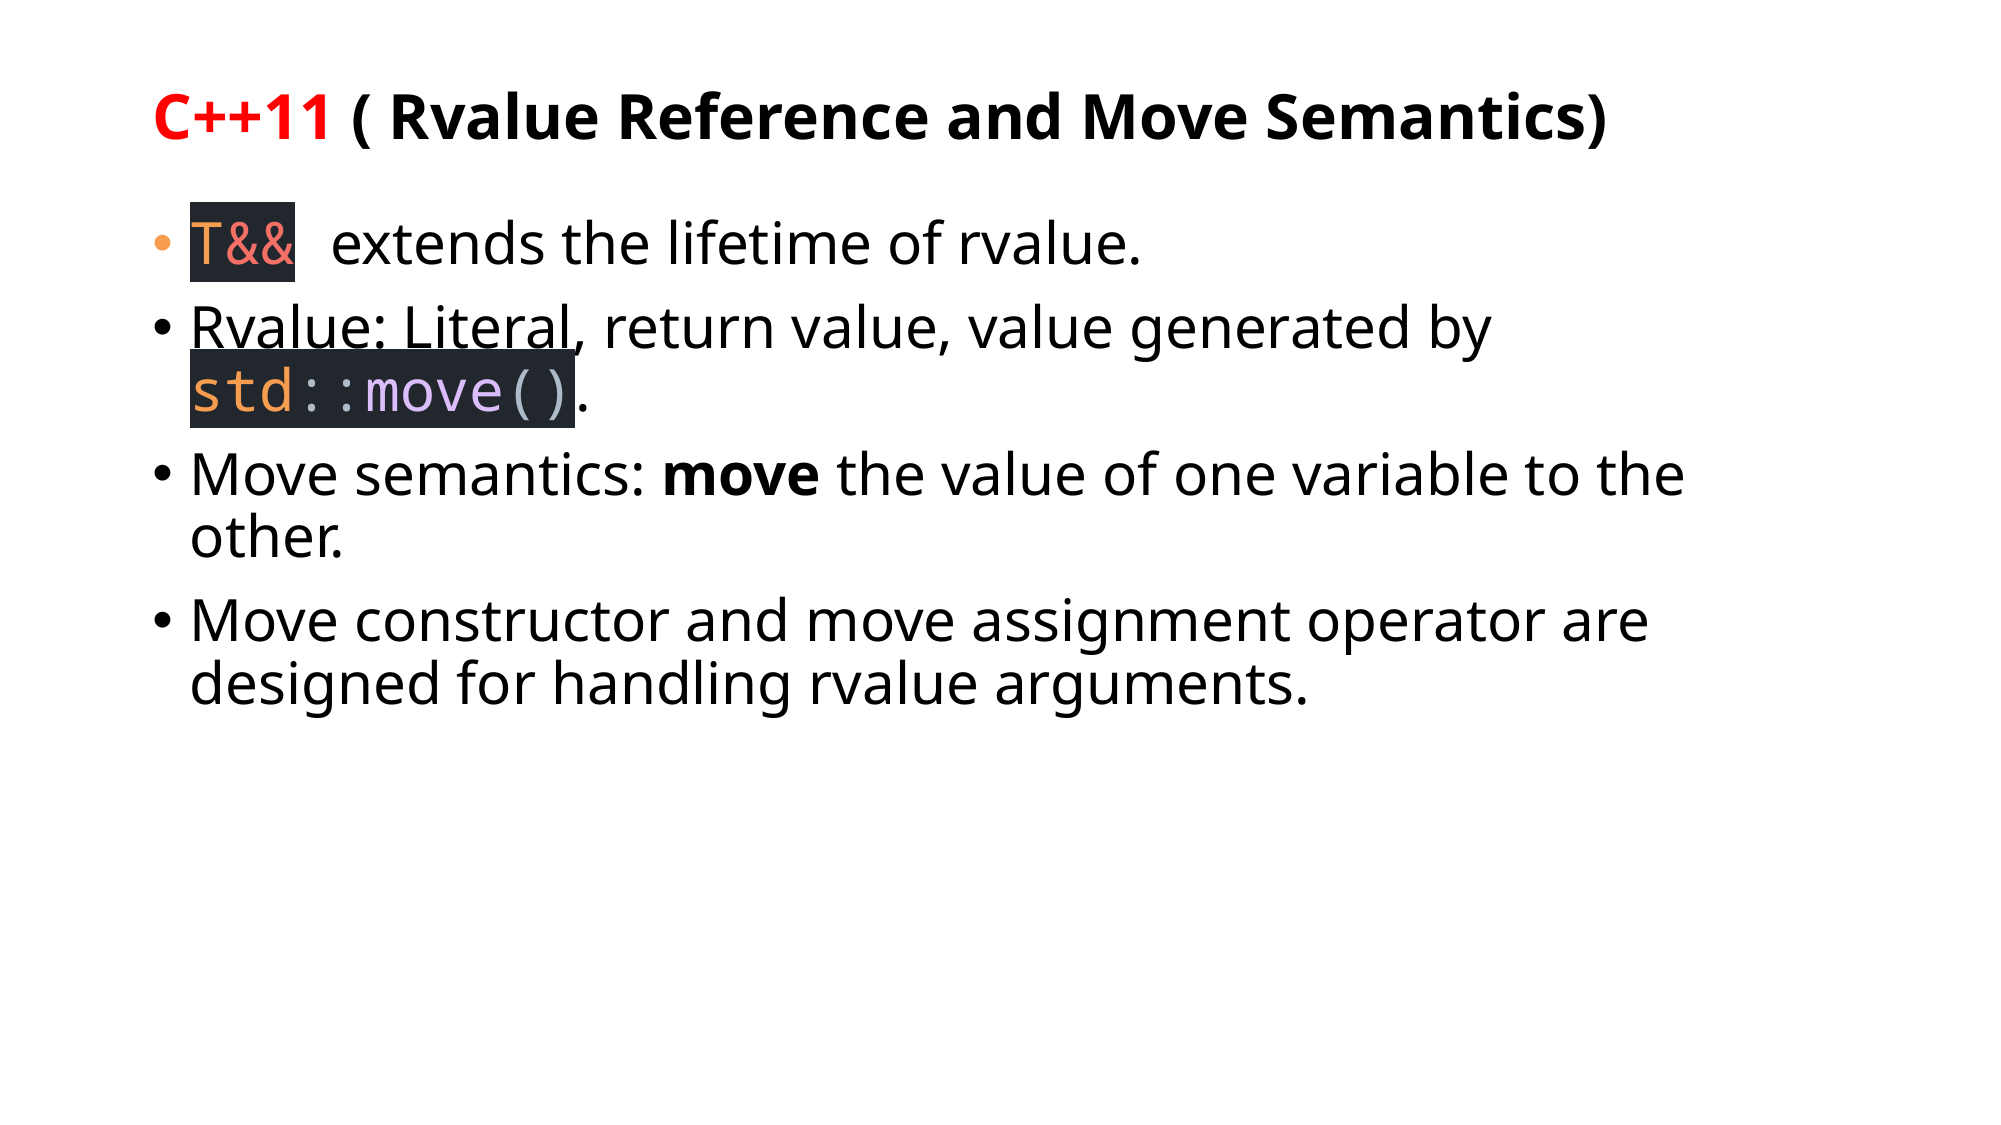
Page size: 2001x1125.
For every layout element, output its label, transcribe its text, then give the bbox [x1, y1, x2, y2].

list T&& extends the lifetime of rvalue. Rvalue: Literal, return value, value generated by std::move(). Move semantics: move the value of one variable to the other. Move constructor and move assignment operator are designed for handling rvalue arguments. [137, 206, 1863, 1004]
title C++11 ( Rvalue Reference and Move Semantics) [137, 59, 1863, 178]
